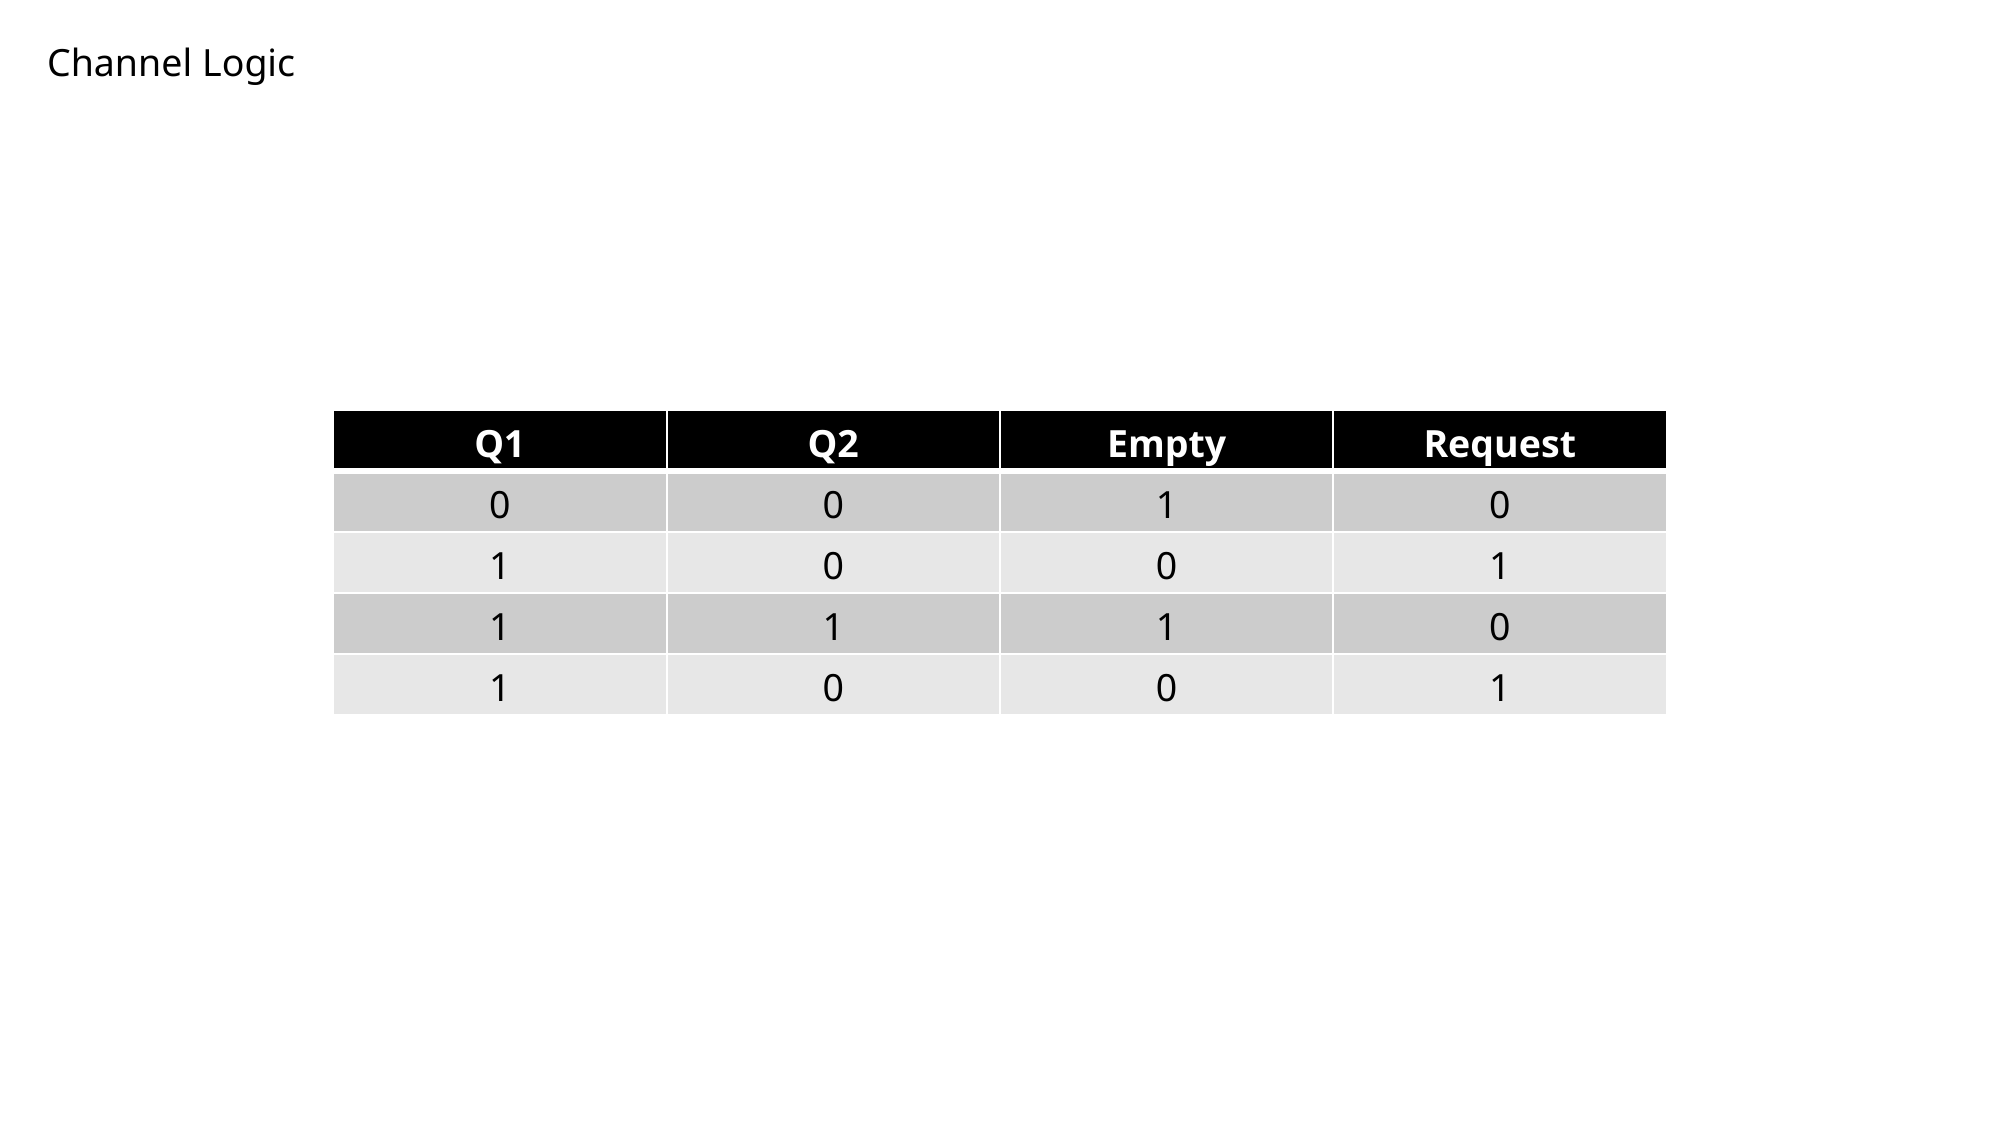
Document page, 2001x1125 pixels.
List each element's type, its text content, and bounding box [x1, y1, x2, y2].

table_cell 0 [668, 474, 999, 531]
table_cell 1 [1001, 474, 1332, 531]
table_cell 1 [1334, 533, 1666, 592]
table_cell 0 [1001, 655, 1332, 714]
table_cell 0 [1001, 533, 1332, 592]
table_cell 1 [334, 655, 666, 714]
table_cell 0 [334, 474, 666, 531]
text_box Channel Logic [32, 31, 311, 92]
table_header Request [1334, 411, 1666, 468]
table_cell 1 [668, 594, 999, 653]
table_cell 1 [334, 533, 666, 592]
table_cell 0 [1334, 594, 1666, 653]
table_header Q2 [668, 411, 999, 468]
table_cell 0 [668, 533, 999, 592]
table_cell 0 [1334, 474, 1666, 531]
table_cell 1 [1334, 655, 1666, 714]
table_cell 1 [334, 594, 666, 653]
table_cell 1 [1001, 594, 1332, 653]
table_header Empty [1001, 411, 1332, 468]
table_cell 0 [668, 655, 999, 714]
table_header Q1 [334, 411, 666, 468]
